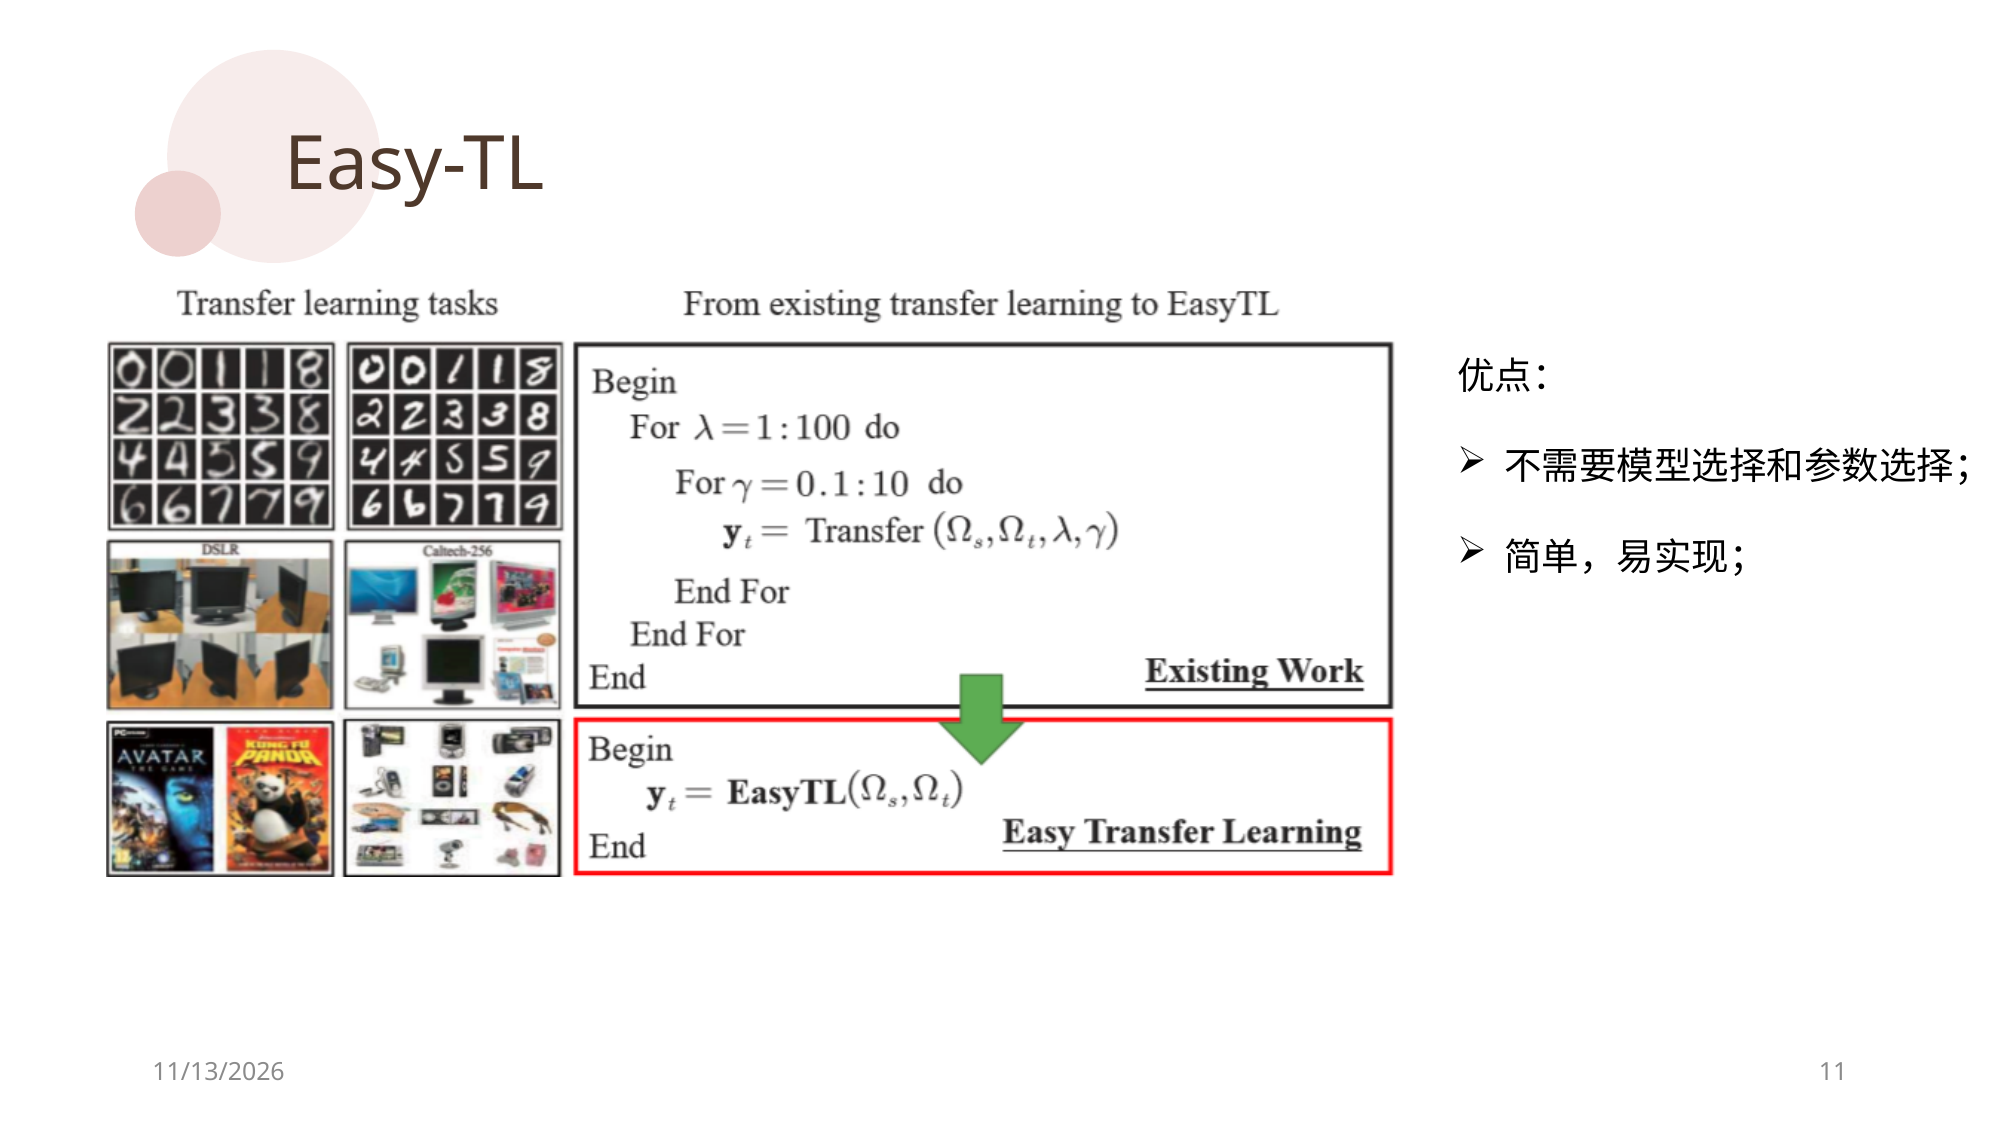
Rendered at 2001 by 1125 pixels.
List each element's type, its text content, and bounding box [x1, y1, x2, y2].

text_box [133, 169, 222, 258]
picture [106, 284, 1399, 877]
text_box [166, 48, 370, 265]
text_box Easy-TL [270, 107, 561, 213]
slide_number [137, 1042, 588, 1103]
text_box 优点： 不需要模型选择和参数选择； 简单，易实现； [1442, 345, 2000, 585]
slide_number 11 [1412, 1042, 1863, 1103]
